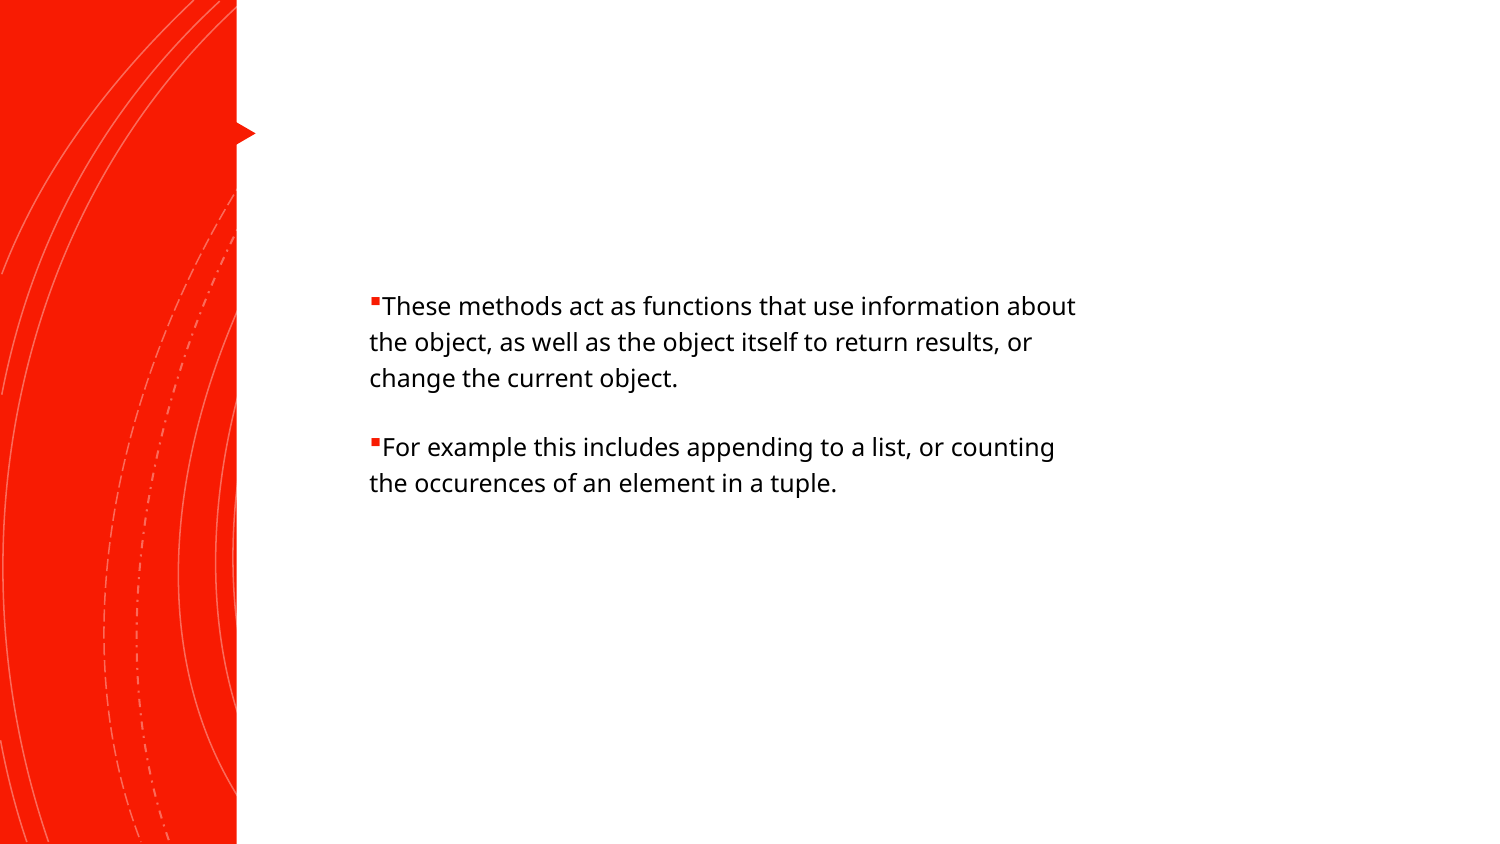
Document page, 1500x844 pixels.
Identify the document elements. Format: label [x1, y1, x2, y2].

text_box [0, 0, 1498, 844]
